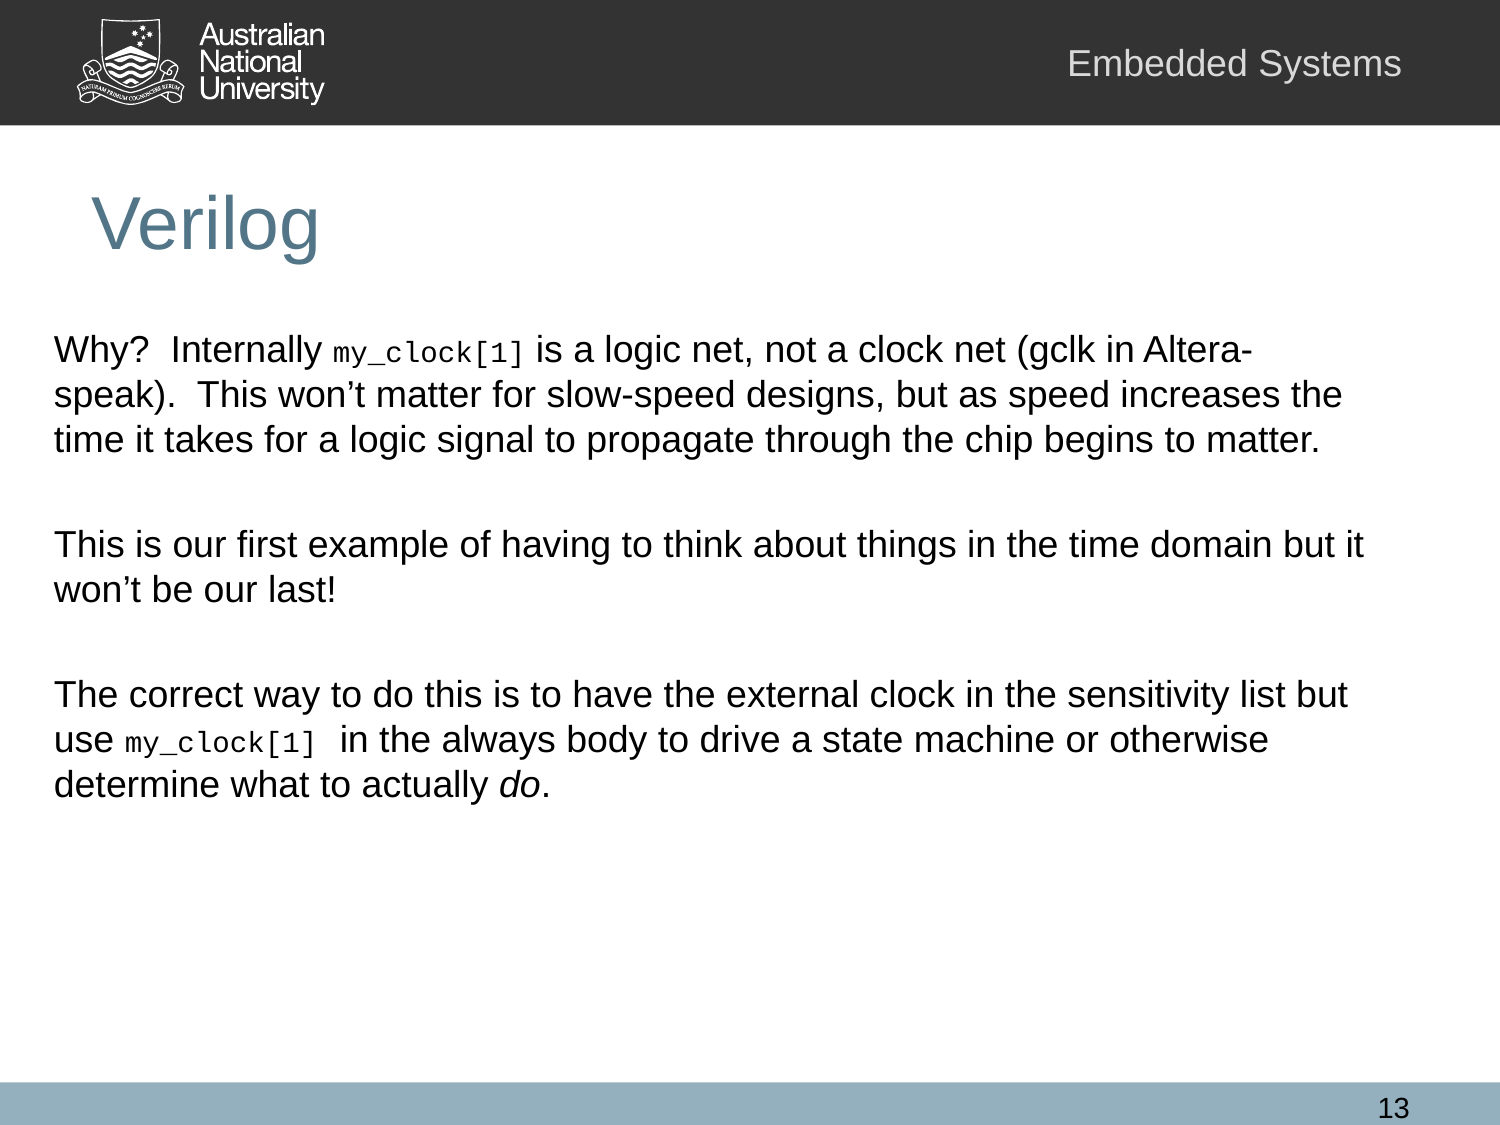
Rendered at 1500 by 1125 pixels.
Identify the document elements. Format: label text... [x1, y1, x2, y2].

text_box Why? Internally my_clock[1] is a logic net, not a clock net (gclk in Altera-speak). This won’t matter for slow-speed designs, but as speed increases the time it takes for a logic signal to propagate through the chip begins to matter. This is our first example of having to think about things in the time domain but it won’t be our last! The correct way to do this is to have the external clock in the sensitivity list but use my_clock[1] in the always body to drive a state machine or otherwise determine what to actually do. [38, 317, 1388, 1009]
title Verilog [76, 125, 1428, 314]
slide_number 13 [1328, 1082, 1426, 1118]
